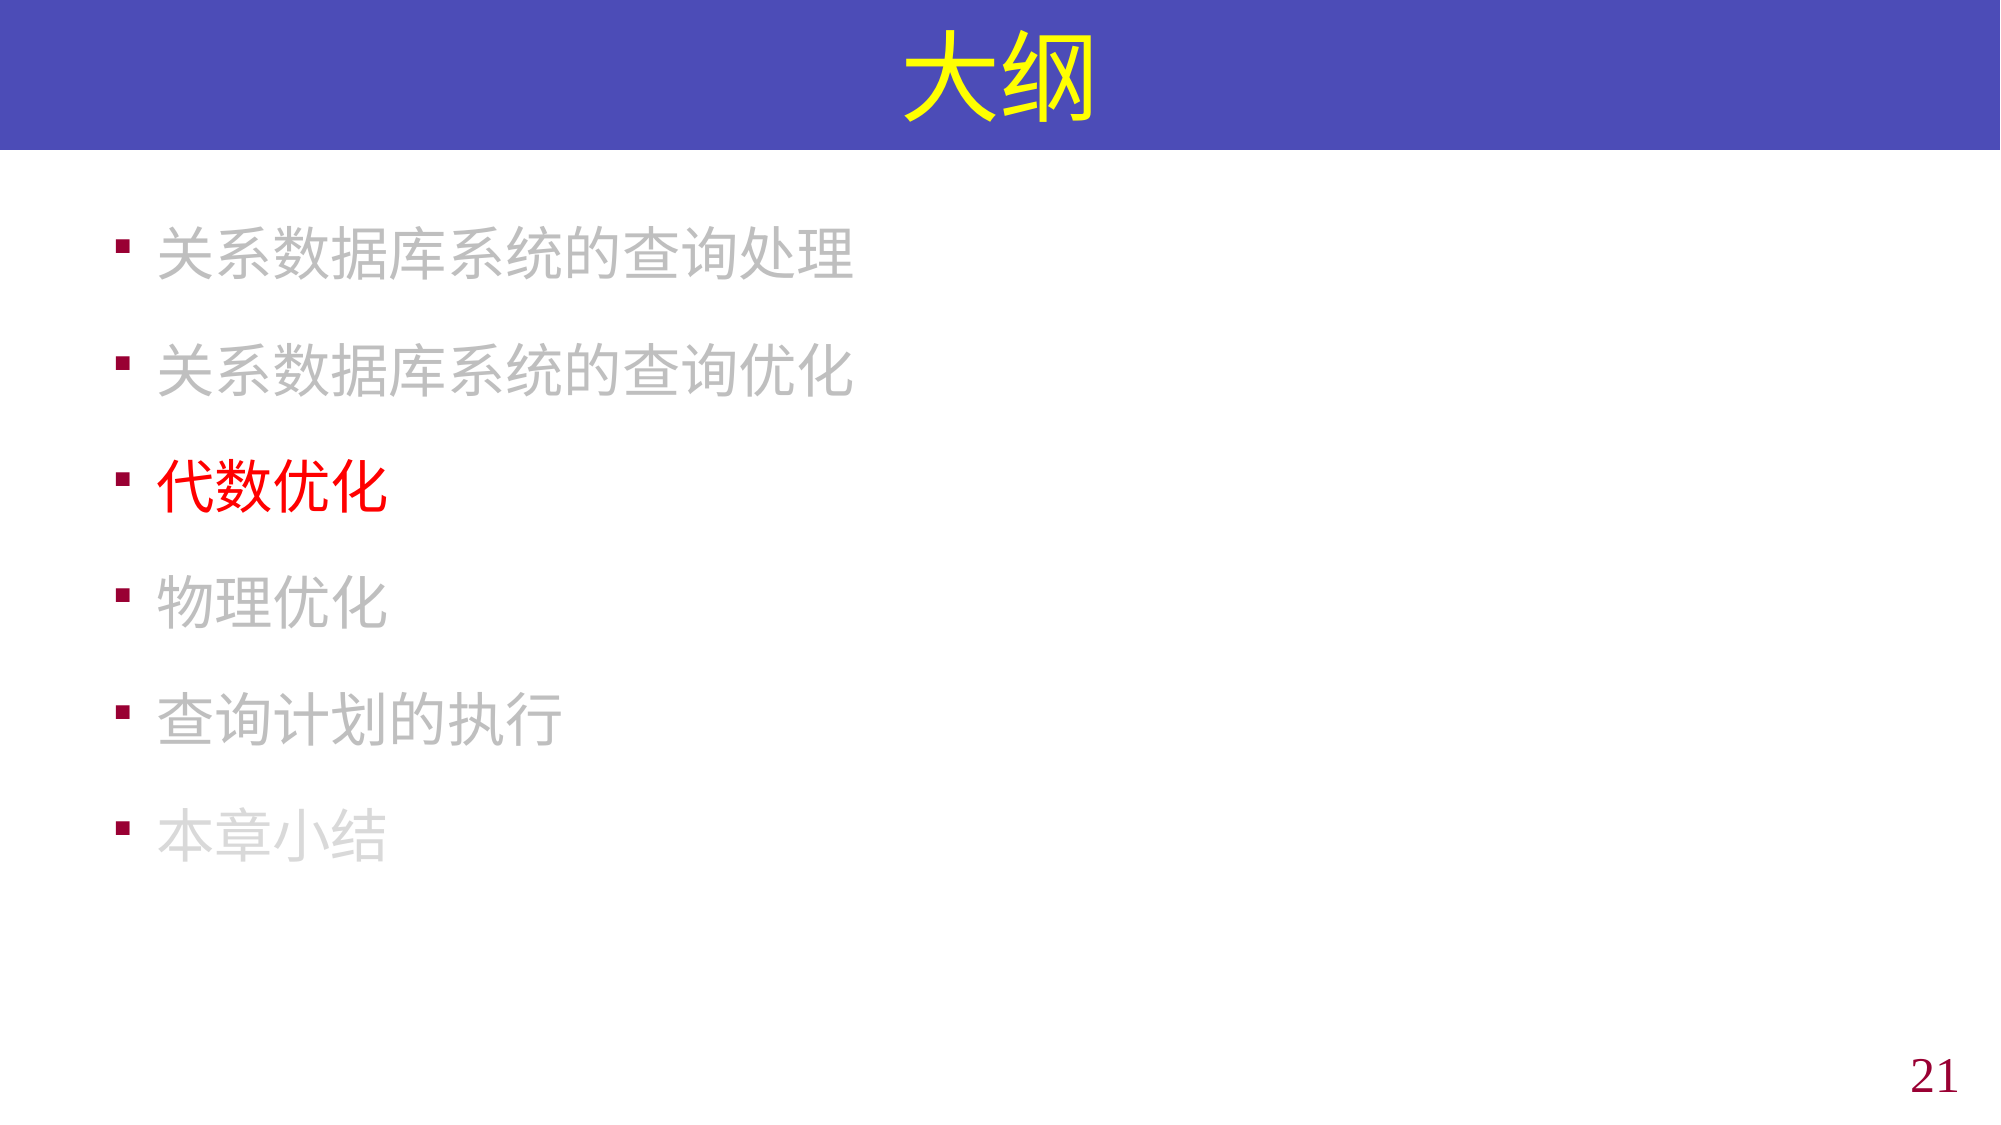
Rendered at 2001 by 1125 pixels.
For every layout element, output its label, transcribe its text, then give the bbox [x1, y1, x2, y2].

list 关系数据库系统的查询处理 关系数据库系统的查询优化 代数优化 物理优化 查询计划的执行 本章小结 [97, 174, 1904, 1073]
slide_number 20 [1550, 1048, 1975, 1096]
title 大纲 [0, 0, 2000, 150]
